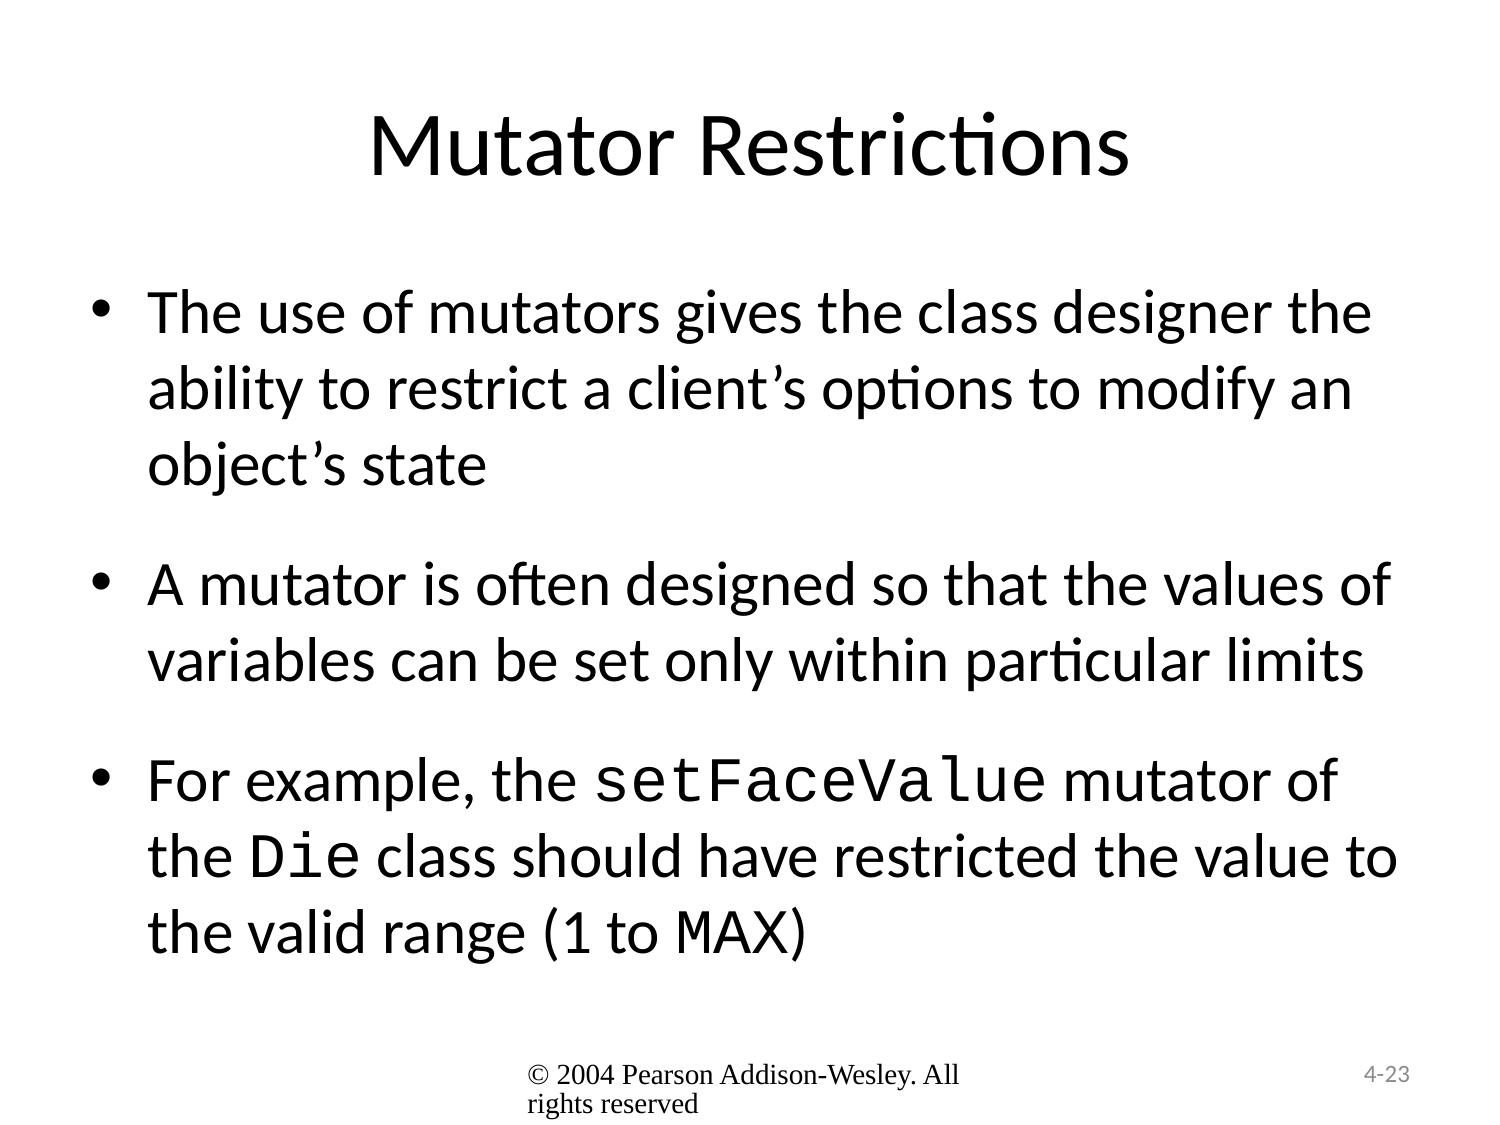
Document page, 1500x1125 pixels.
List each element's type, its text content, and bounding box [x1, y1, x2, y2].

list The use of mutators gives the class designer the ability to restrict a client’s options to modify an object’s state A mutator is often designed so that the values of variables can be set only within particular limits For example, the setFaceValue mutator of the Die class should have restricted the value to the valid range (1 to MAX) [75, 262, 1425, 1005]
title Mutator Restrictions [75, 45, 1425, 233]
slide_number 4-23 [1074, 1042, 1425, 1103]
footer © 2004 Pearson Addison-Wesley. All rights reserved [512, 1042, 988, 1103]
